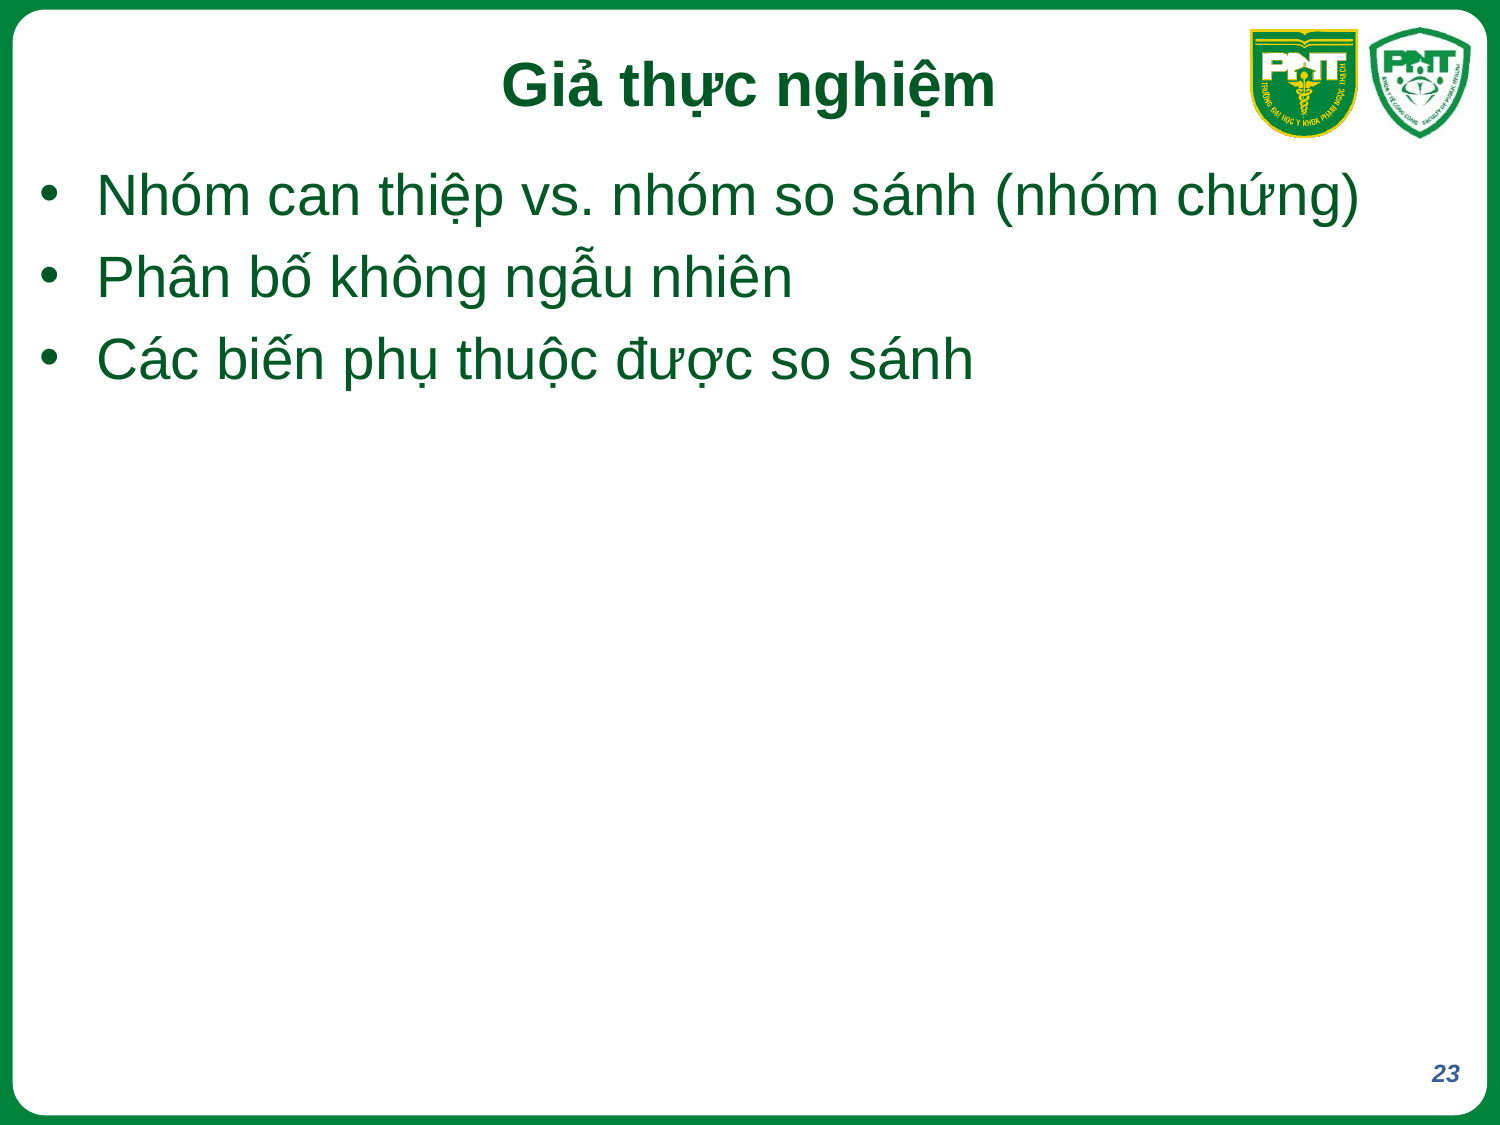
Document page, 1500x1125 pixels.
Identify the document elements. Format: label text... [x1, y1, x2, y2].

slide_number 23 [1125, 1042, 1475, 1103]
picture [1364, 138, 1475, 143]
list Nhóm can thiệp vs. nhóm so sánh (nhóm chứng) Phân bố không ngẫu nhiên Các biến phụ thuộc được so sánh [24, 149, 1476, 1101]
title Giả thực nghiệm [24, 24, 1476, 138]
